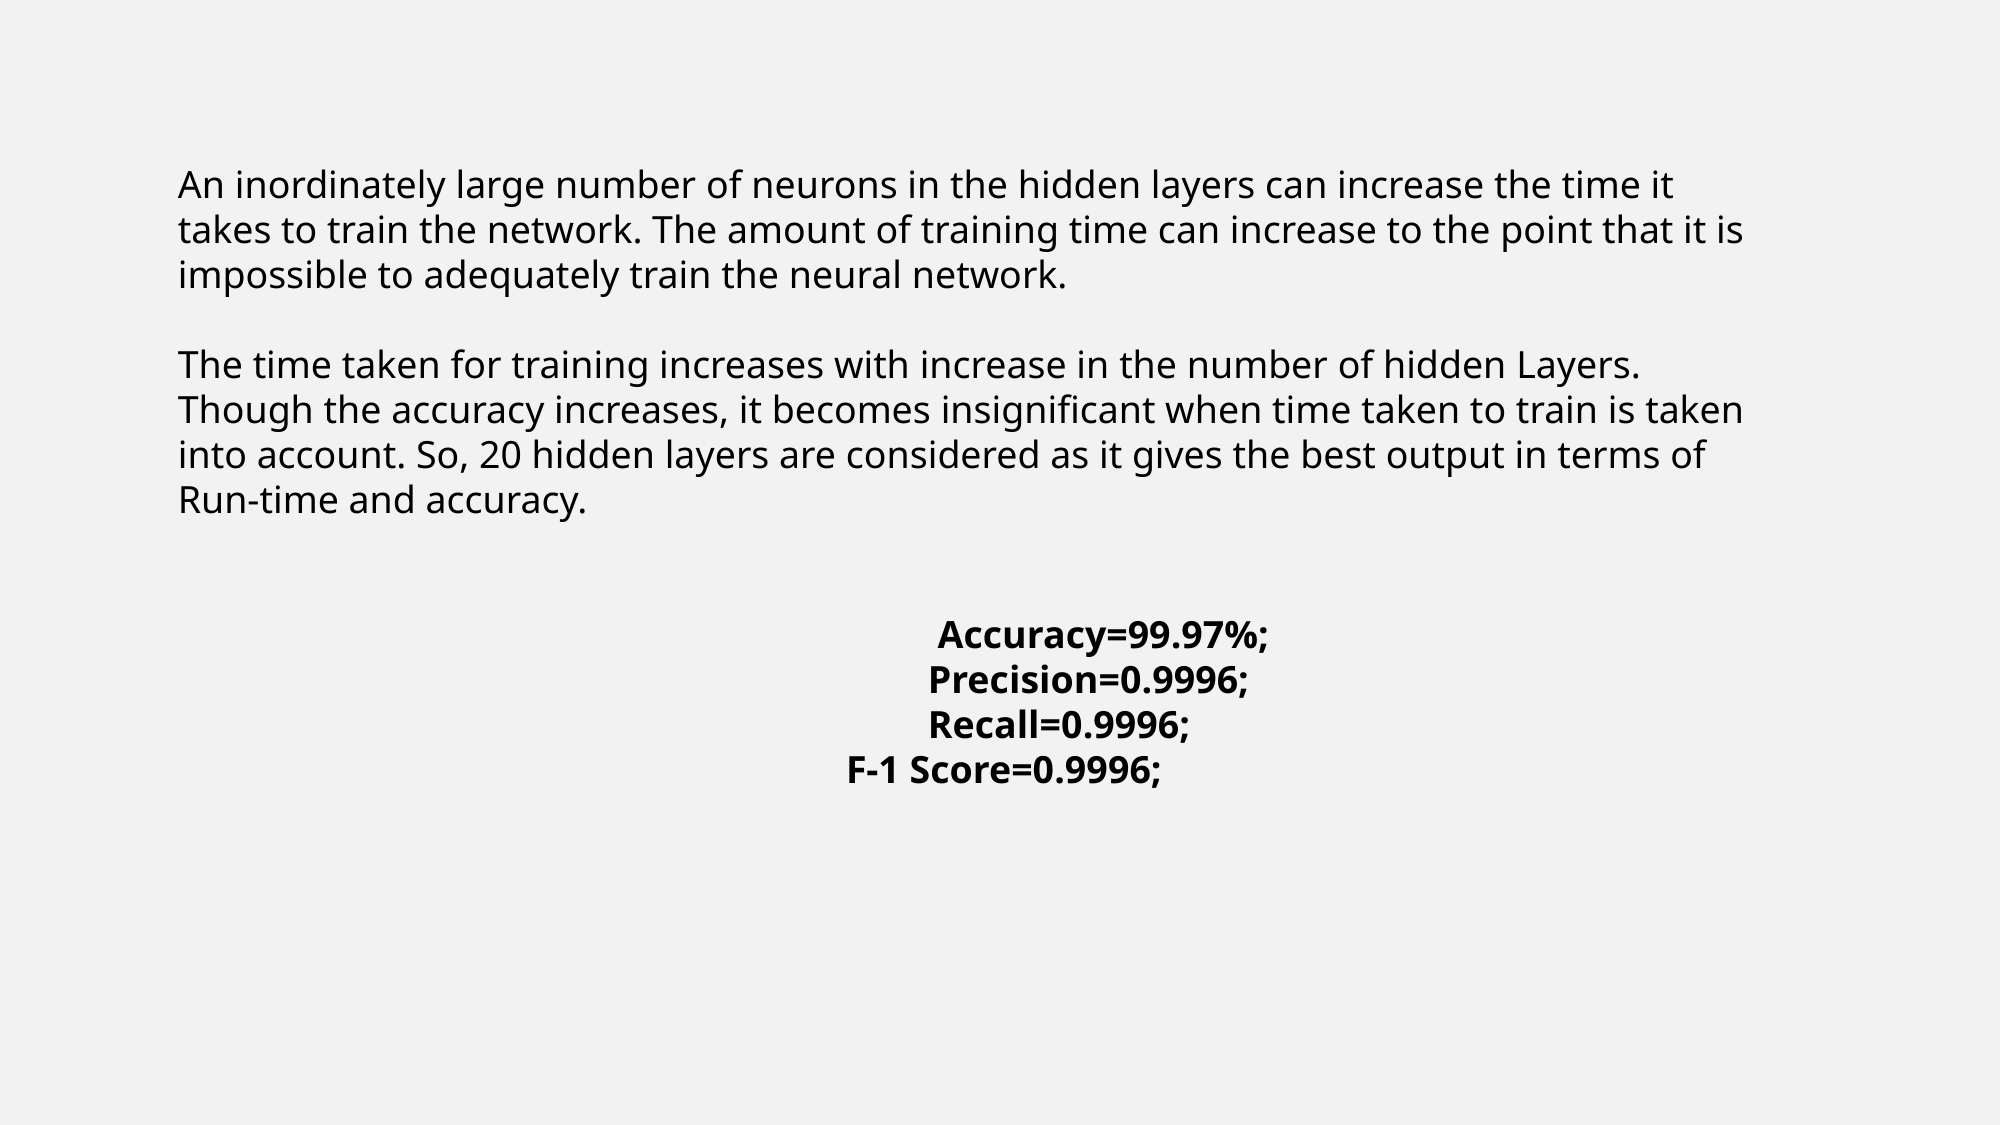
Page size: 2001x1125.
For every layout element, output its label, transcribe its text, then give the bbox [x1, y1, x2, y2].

text_box An inordinately large number of neurons in the hidden layers can increase the time it takes to train the network. The amount of training time can increase to the point that it is impossible to adequately train the neural network. The time taken for training increases with increase in the number of hidden Layers. Though the accuracy increases, it becomes insignificant when time taken to train is taken into account. So, 20 hidden layers are considered as it gives the best output in terms of Run-time and accuracy. Accuracy=99.97%; Precision=0.9996; Recall=0.9996; F-1 Score=0.9996; [163, 64, 1789, 844]
